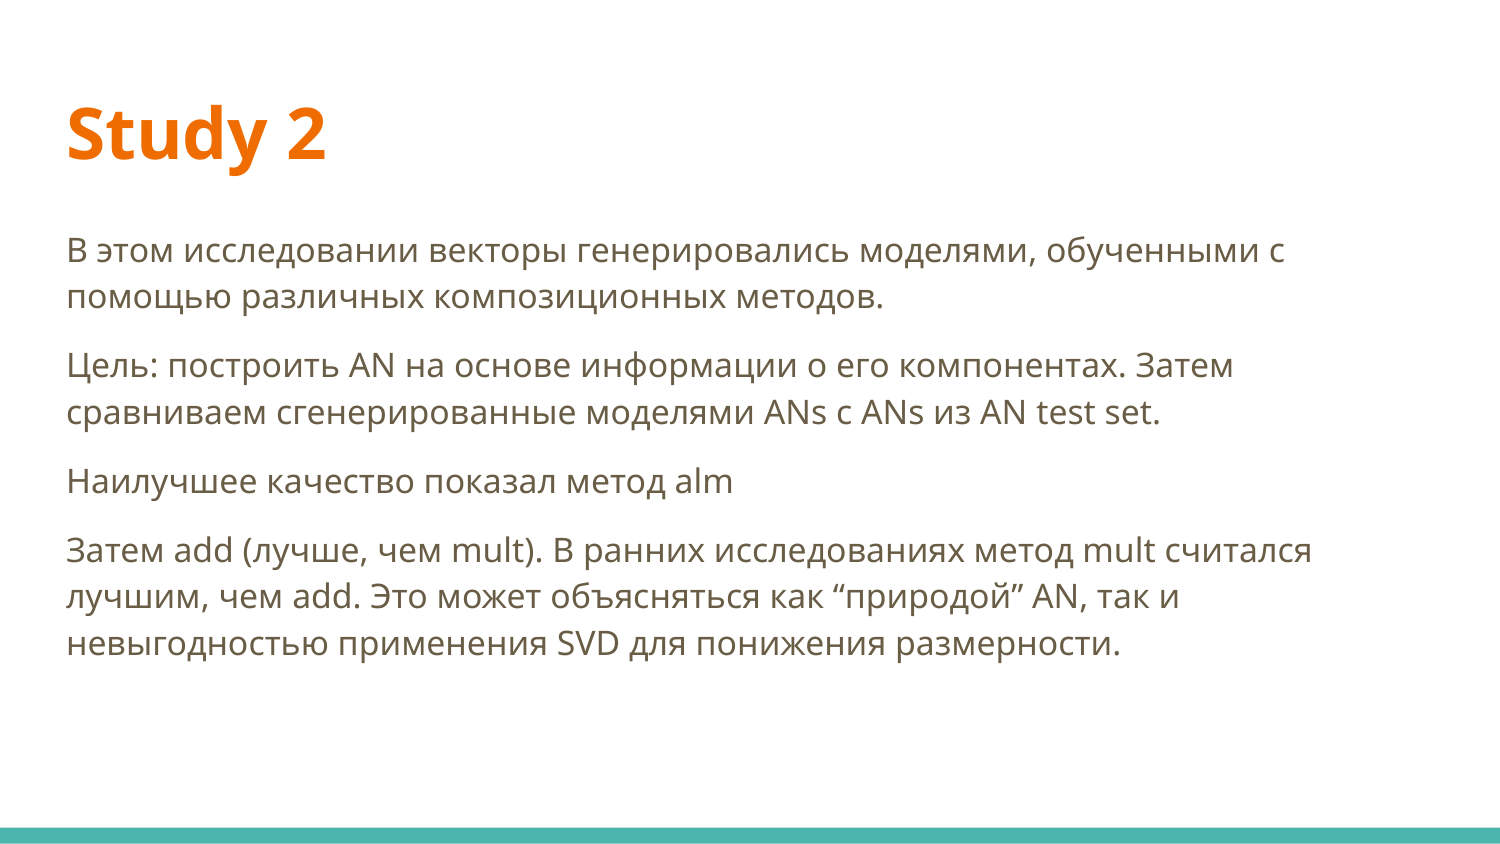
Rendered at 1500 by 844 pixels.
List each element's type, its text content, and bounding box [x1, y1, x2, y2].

title Study 2 [51, 72, 1449, 189]
list В этом исследовании векторы генерировались моделями, обученными с помощью различных композиционных методов. Цель: построить AN на основе информации о его компонентах. Затем сравниваем сгенерированные моделями ANs с ANs из AN test set. Наилучшее качество показал метод alm Затем add (лучше, чем mult). В ранних исследованиях метод mult считался лучшим, чем add. Это может объясняться как “природой” AN, так и невыгодностью применения SVD для понижения размерности. [51, 207, 1449, 750]
